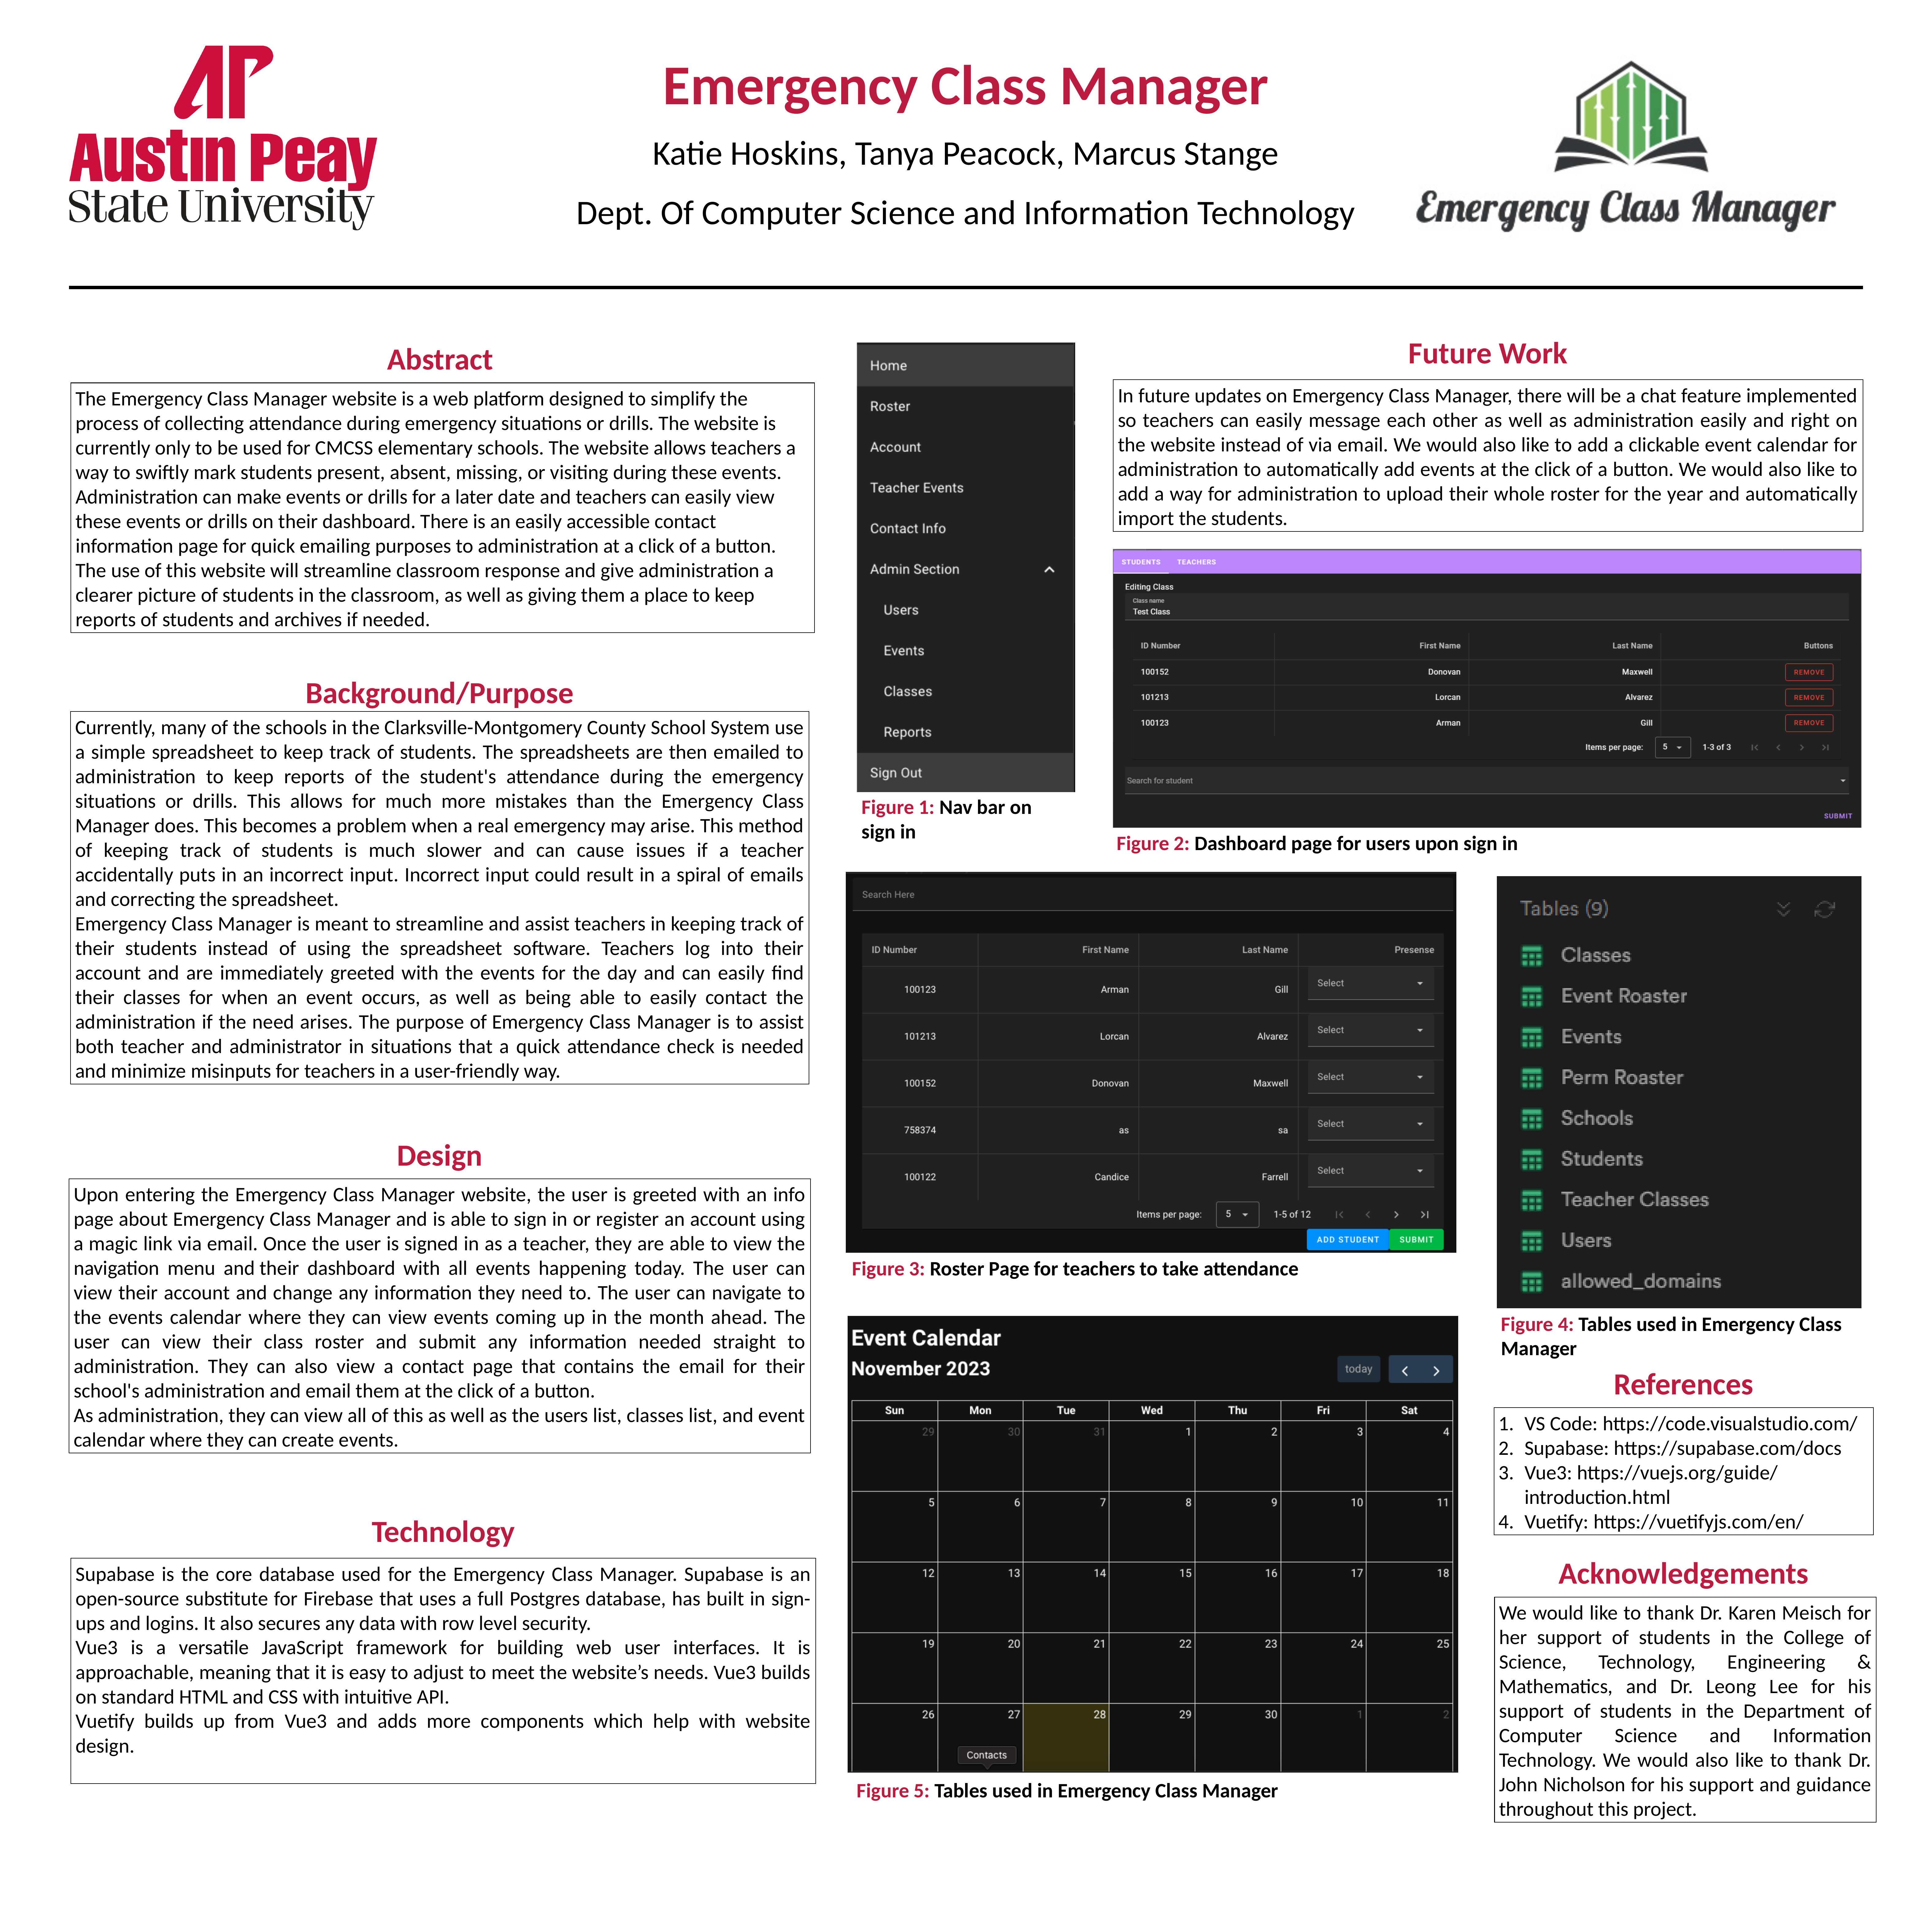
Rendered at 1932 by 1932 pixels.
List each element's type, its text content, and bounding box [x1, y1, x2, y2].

picture [1113, 549, 1861, 828]
picture [848, 1316, 1458, 1773]
text_box Figure 5: Tables used in Emergency Class Manager [852, 1775, 1462, 1804]
text_box Supabase is the core database used for the Emergency Class Manager. Supabase is an open-source substitute for Firebase that uses a full Postgres database, has built in sign-ups and logins. It also secures any data with row level security. Vue3 is a versatile JavaScript framework for building web user interfaces. It is approachable, meaning that it is easy to adjust to meet the website’s needs. Vue3 builds on standard HTML and CSS with intuitive API. Vuetify builds up from Vue3 and adds more components which help with website design. [71, 1558, 816, 1784]
text_box [0, 0, 1932, 276]
text_box We would like to thank Dr. Karen Meisch for her support of students in the College of Science, Technology, Engineering & Mathematics, and Dr. Leong Lee for his support of students in the Department of Computer Science and Information Technology. We would also like to thank Dr. John Nicholson for his support and guidance throughout this project. [1494, 1597, 1876, 1823]
picture [1410, 56, 1844, 239]
text_box Design [69, 1133, 811, 1174]
text_box Upon entering the Emergency Class Manager website, the user is greeted with an info page about Emergency Class Manager and is able to sign in or register an account using a magic link via email. Once the user is signed in as a teacher, they are able to view the navigation menu and their dashboard with all events happening today. The user can view their account and change any information they need to. The user can navigate to the events calendar where they can view events coming up in the month ahead. The user can view their class roster and submit any information needed straight to administration. They can also view a contact page that contains the email for their school's administration and email them at the click of a button. As administration, they can view all of this as well as the users list, classes list, and event calendar where they can create events. [69, 1179, 811, 1453]
text_box Background/Purpose [70, 670, 809, 711]
text_box The Emergency Class Manager website is a web platform designed to simplify the process of collecting attendance during emergency situations or drills. The website is currently only to be used for CMCSS elementary schools. The website allows teachers a way to swiftly mark students present, absent, missing, or visiting during these events. Administration can make events or drills for a later date and teachers can easily view these events or drills on their dashboard. There is an easily accessible contact information page for quick emailing purposes to administration at a click of a button. The use of this website will streamline classroom response and give administration a clearer picture of students in the classroom, as well as giving them a place to keep reports of students and archives if needed. [71, 382, 815, 633]
picture [1497, 876, 1861, 1308]
text_box Currently, many of the schools in the Clarksville-Montgomery County School System use a simple spreadsheet to keep track of students. The spreadsheets are then emailed to administration to keep reports of the student's attendance during the emergency situations or drills. This allows for much more mistakes than the Emergency Class Manager does. This becomes a problem when a real emergency may arise. This method of keeping track of students is much slower and can cause issues if a teacher accidentally puts in an incorrect input. Incorrect input could result in a spiral of emails and correcting the spreadsheet. Emergency Class Manager is meant to streamline and assist teachers in keeping track of their students instead of using the spreadsheet software. Teachers log into their account and are immediately greeted with the events for the day and can easily find their classes for when an event occurs, as well as being able to easily contact the administration if the need arises. The purpose of Emergency Class Manager is to assist both teacher and administrator in situations that a quick attendance check is needed and minimize misinputs for teachers in a user-friendly way. [70, 711, 809, 1084]
text_box Future Work [1113, 330, 1863, 372]
text_box Acknowledgements [1494, 1551, 1874, 1592]
text_box Figure 2: Dashboard page for users upon sign in [1112, 827, 1862, 857]
text_box References [1494, 1362, 1874, 1403]
text_box Technology [71, 1509, 816, 1551]
text_box Figure 1: Nav bar on sign in [857, 792, 1075, 845]
text_box Figure 4: Tables used in Emergency Class Manager [1496, 1308, 1863, 1362]
picture [69, 46, 377, 230]
text_box In future updates on Emergency Class Manager, there will be a chat feature implemented so teachers can easily message each other as well as administration easily and right on the website instead of via email. We would also like to add a clickable event calendar for administration to automatically add events at the click of a button. We would also like to add a way for administration to upload their whole roster for the year and automatically import the students. [1113, 379, 1863, 532]
text_box VS Code: https://code.visualstudio.com/ Supabase: https://supabase.com/docs Vue3: https://vuejs.org/guide/introduction.html Vuetify: https://vuetifyjs.com/en/ [1494, 1407, 1874, 1535]
picture [846, 872, 1456, 1253]
text_box Figure 3: Roster Page for teachers to take attendance [847, 1253, 1456, 1282]
text_box Abstract [250, 337, 630, 378]
picture [857, 343, 1075, 792]
